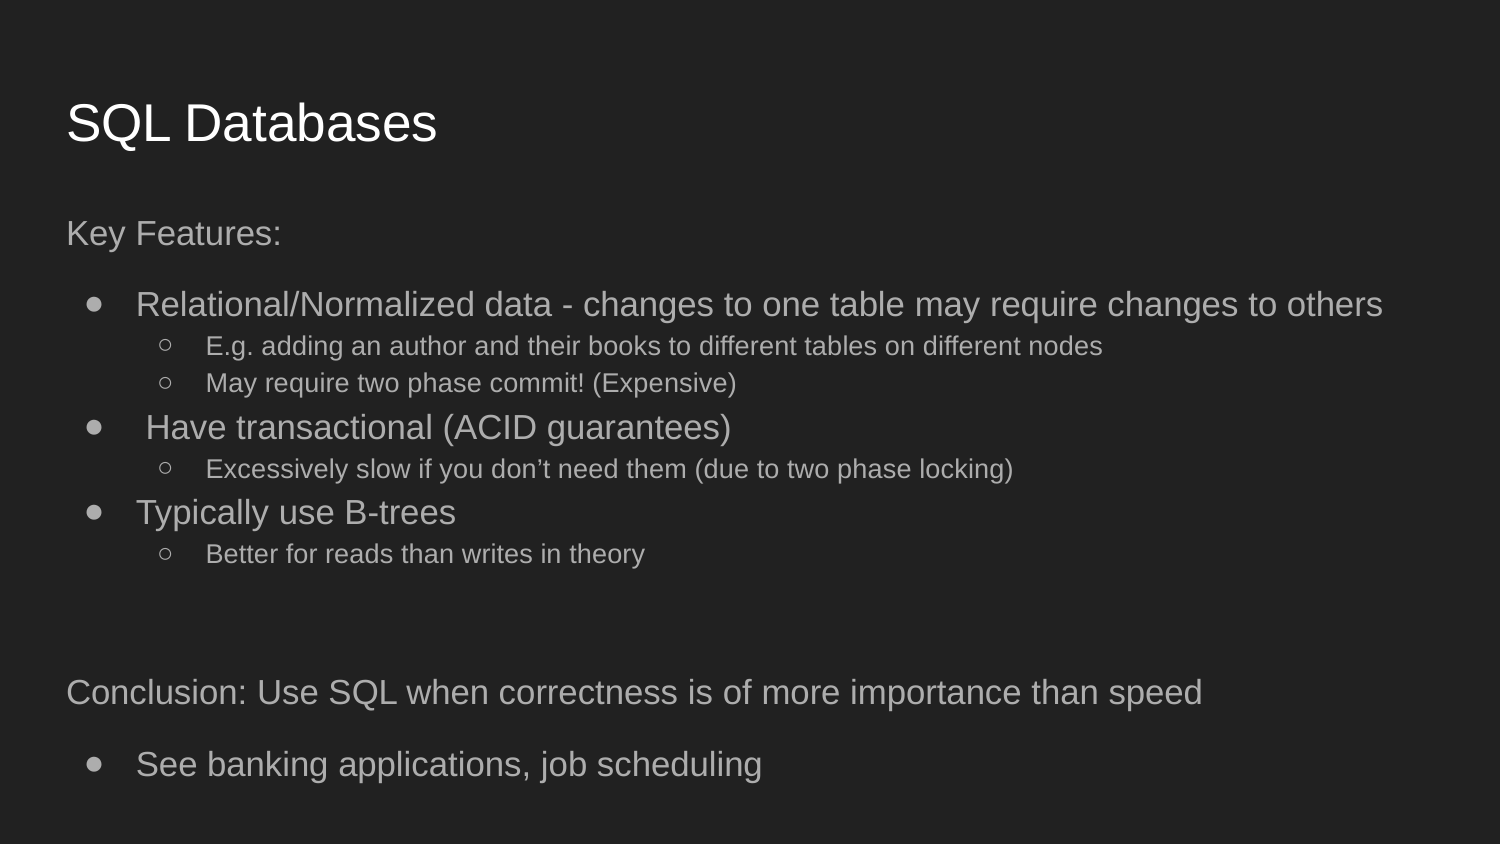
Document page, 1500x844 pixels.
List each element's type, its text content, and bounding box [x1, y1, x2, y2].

title SQL Databases [51, 72, 1449, 167]
list Key Features: Relational/Normalized data - changes to one table may require changes to others E.g. adding an author and their books to different tables on different nodes May require two phase commit! (Expensive) Have transactional (ACID guarantees) Excessively slow if you don’t need them (due to two phase locking) Typically use B-trees Better for reads than writes in theory Conclusion: Use SQL when correctness is of more importance than speed See banking applications, job scheduling [51, 189, 1449, 807]
